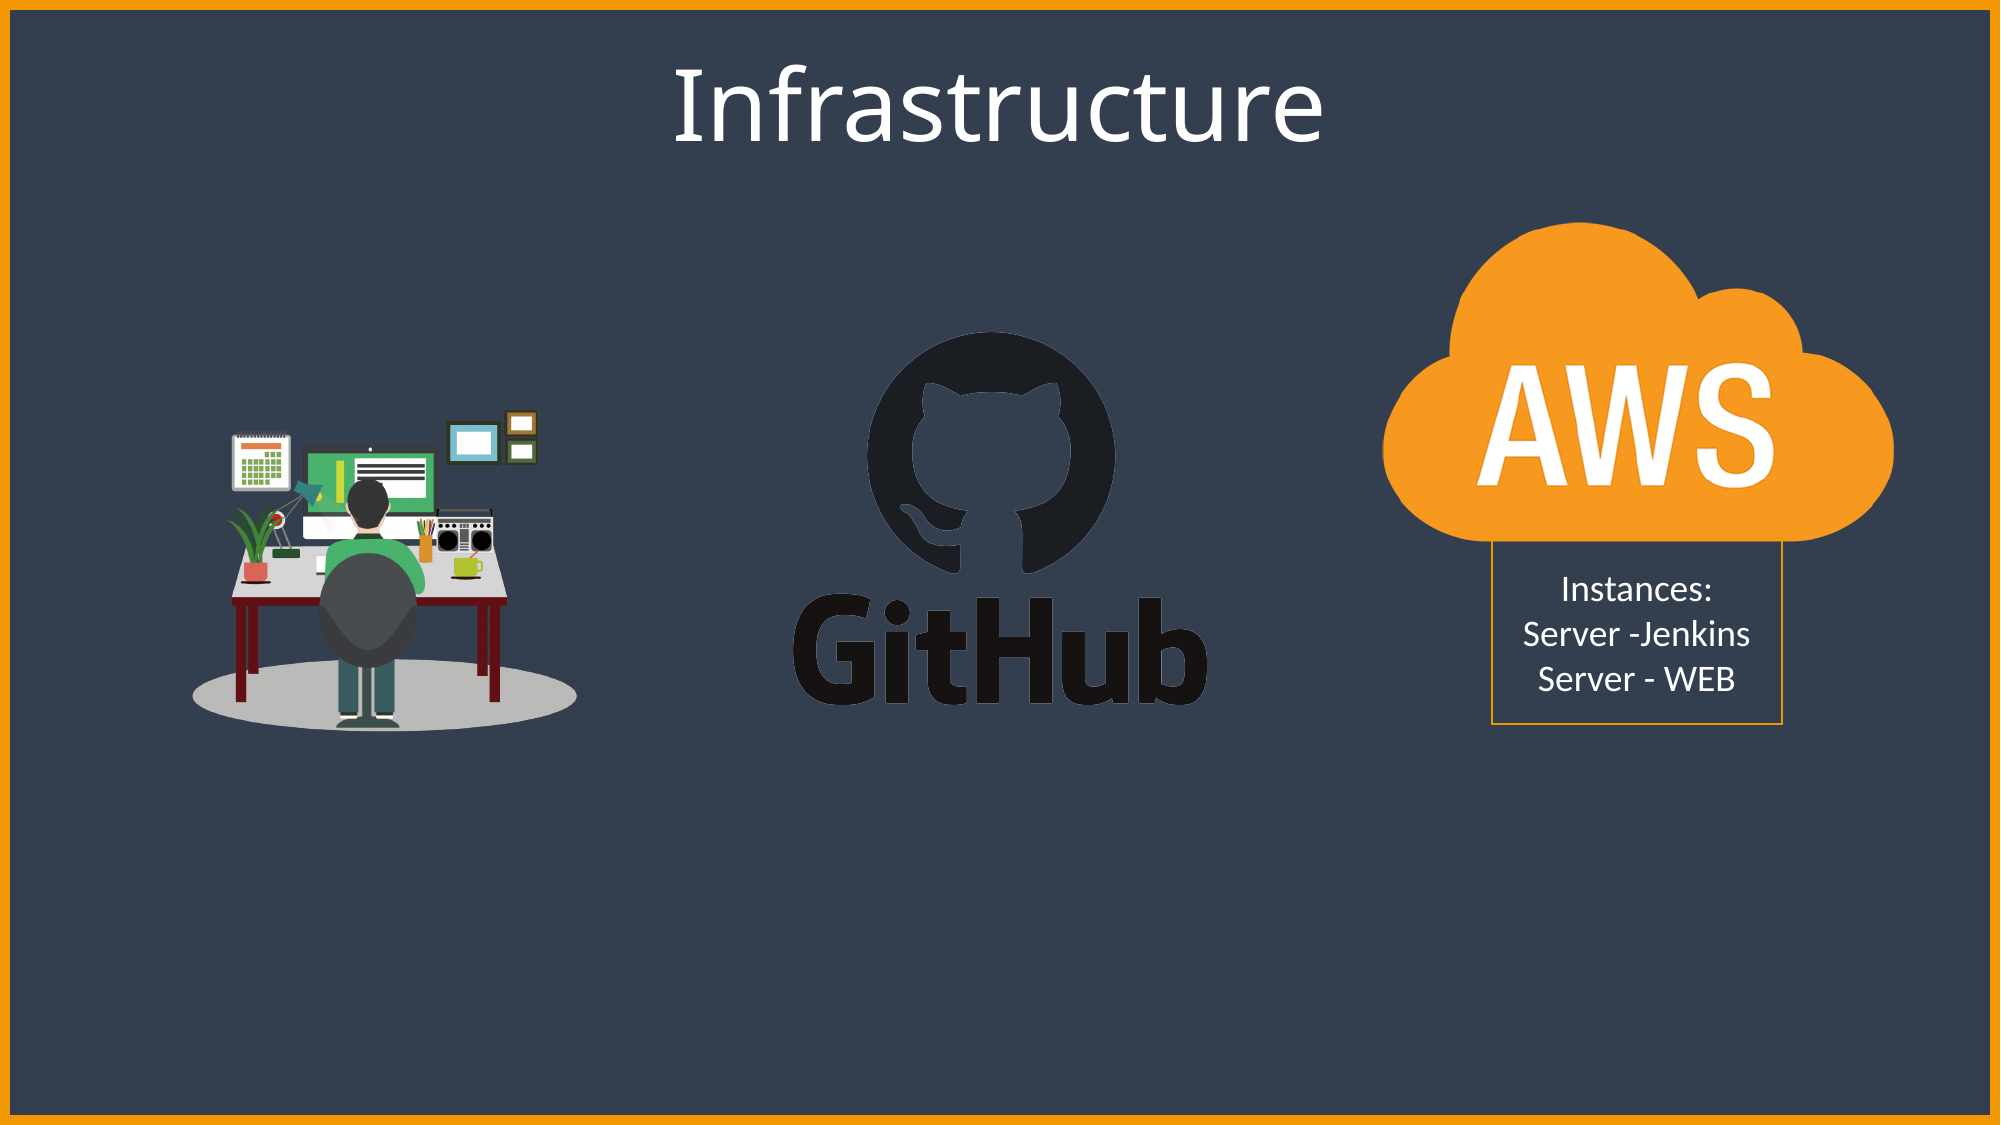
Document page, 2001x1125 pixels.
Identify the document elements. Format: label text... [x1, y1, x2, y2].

picture [1342, 167, 1932, 605]
picture [168, 352, 589, 773]
text_box Instances: Server -Jenkins Server - WEB [1491, 605, 1783, 725]
text_box Infrastructure [453, 25, 1547, 177]
title [0, 0, 2000, 1125]
picture [793, 332, 1207, 705]
